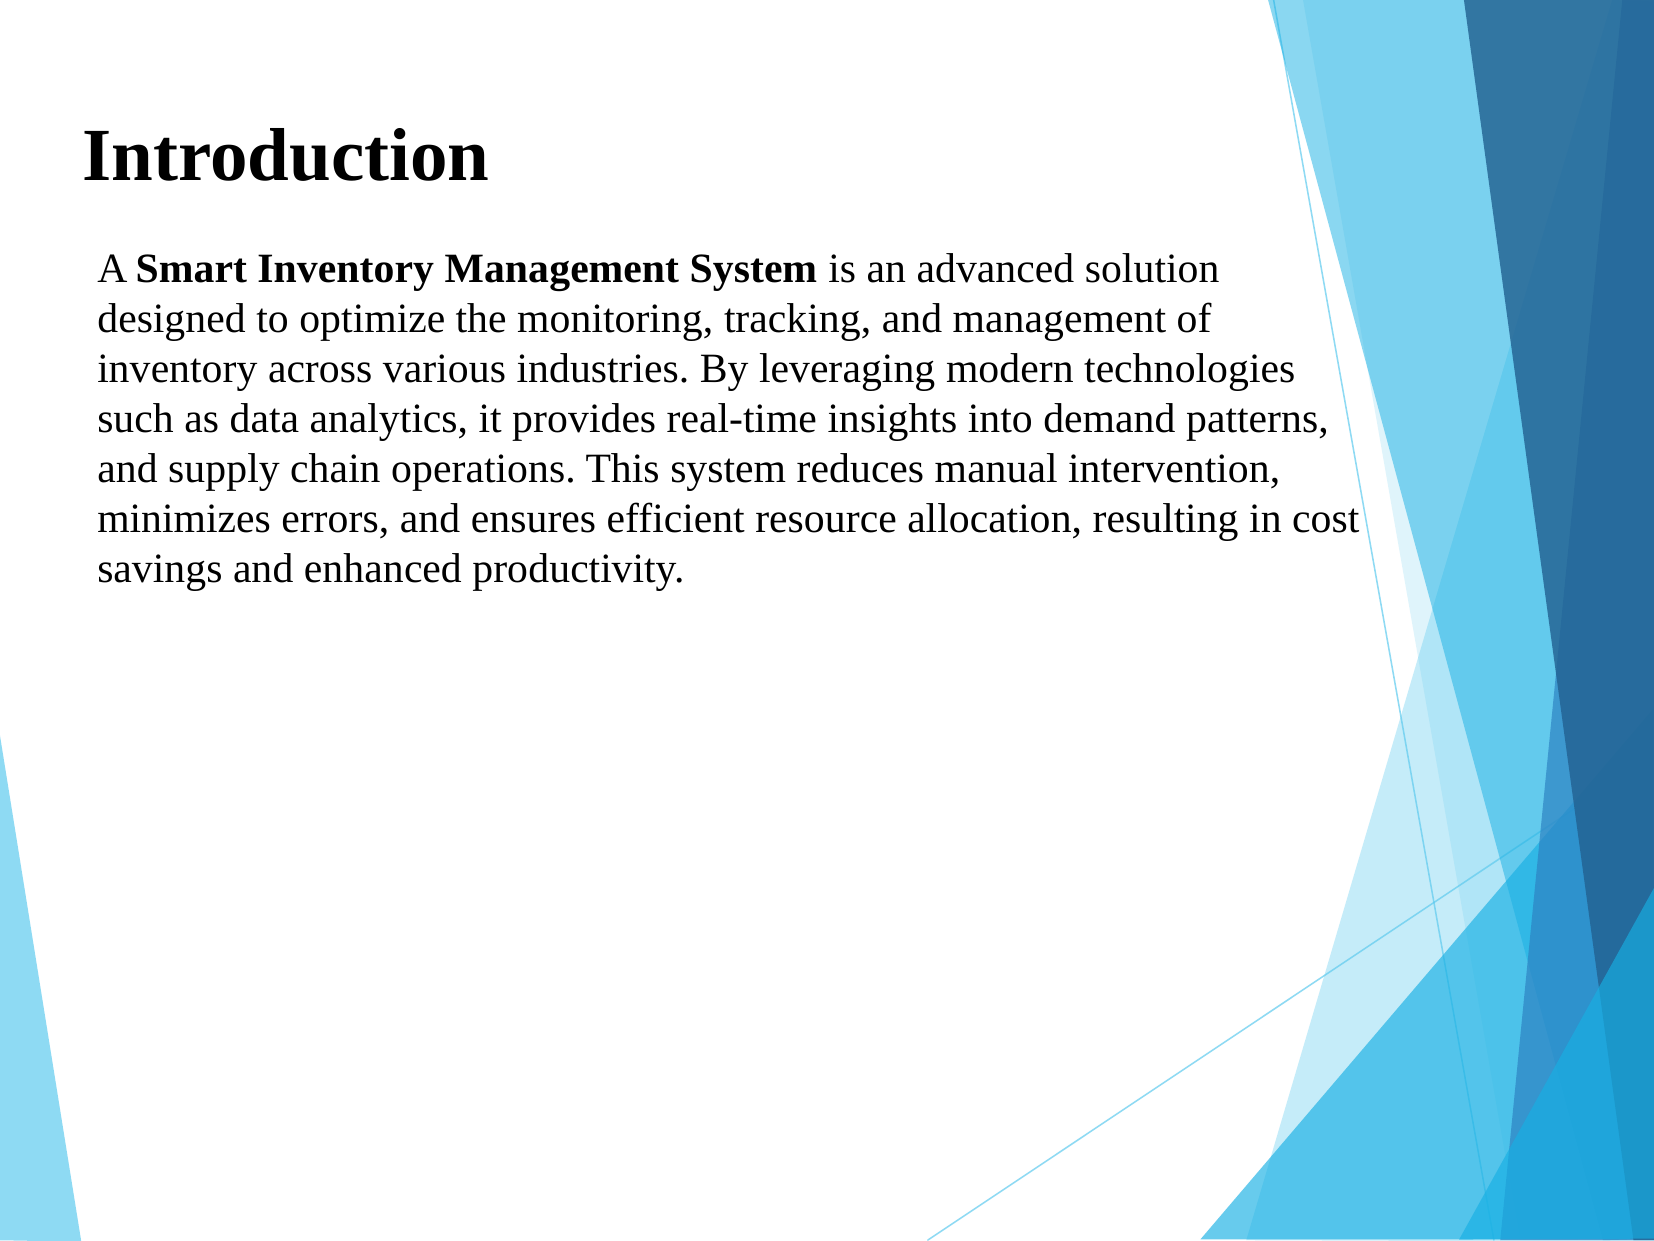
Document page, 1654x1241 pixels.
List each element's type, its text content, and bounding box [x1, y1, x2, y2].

text_box Introduction [82, 49, 1571, 257]
text_box A Smart Inventory Management System is an advanced solution designed to optimize the monitoring, tracking, and management of inventory across various industries. By leveraging modern technologies such as data analytics, it provides real-time insights into demand patterns, and supply chain operations. This system reduces manual intervention, minimizes errors, and ensures efficient resource allocation, resulting in cost savings and enhanced productivity. [82, 233, 1388, 599]
